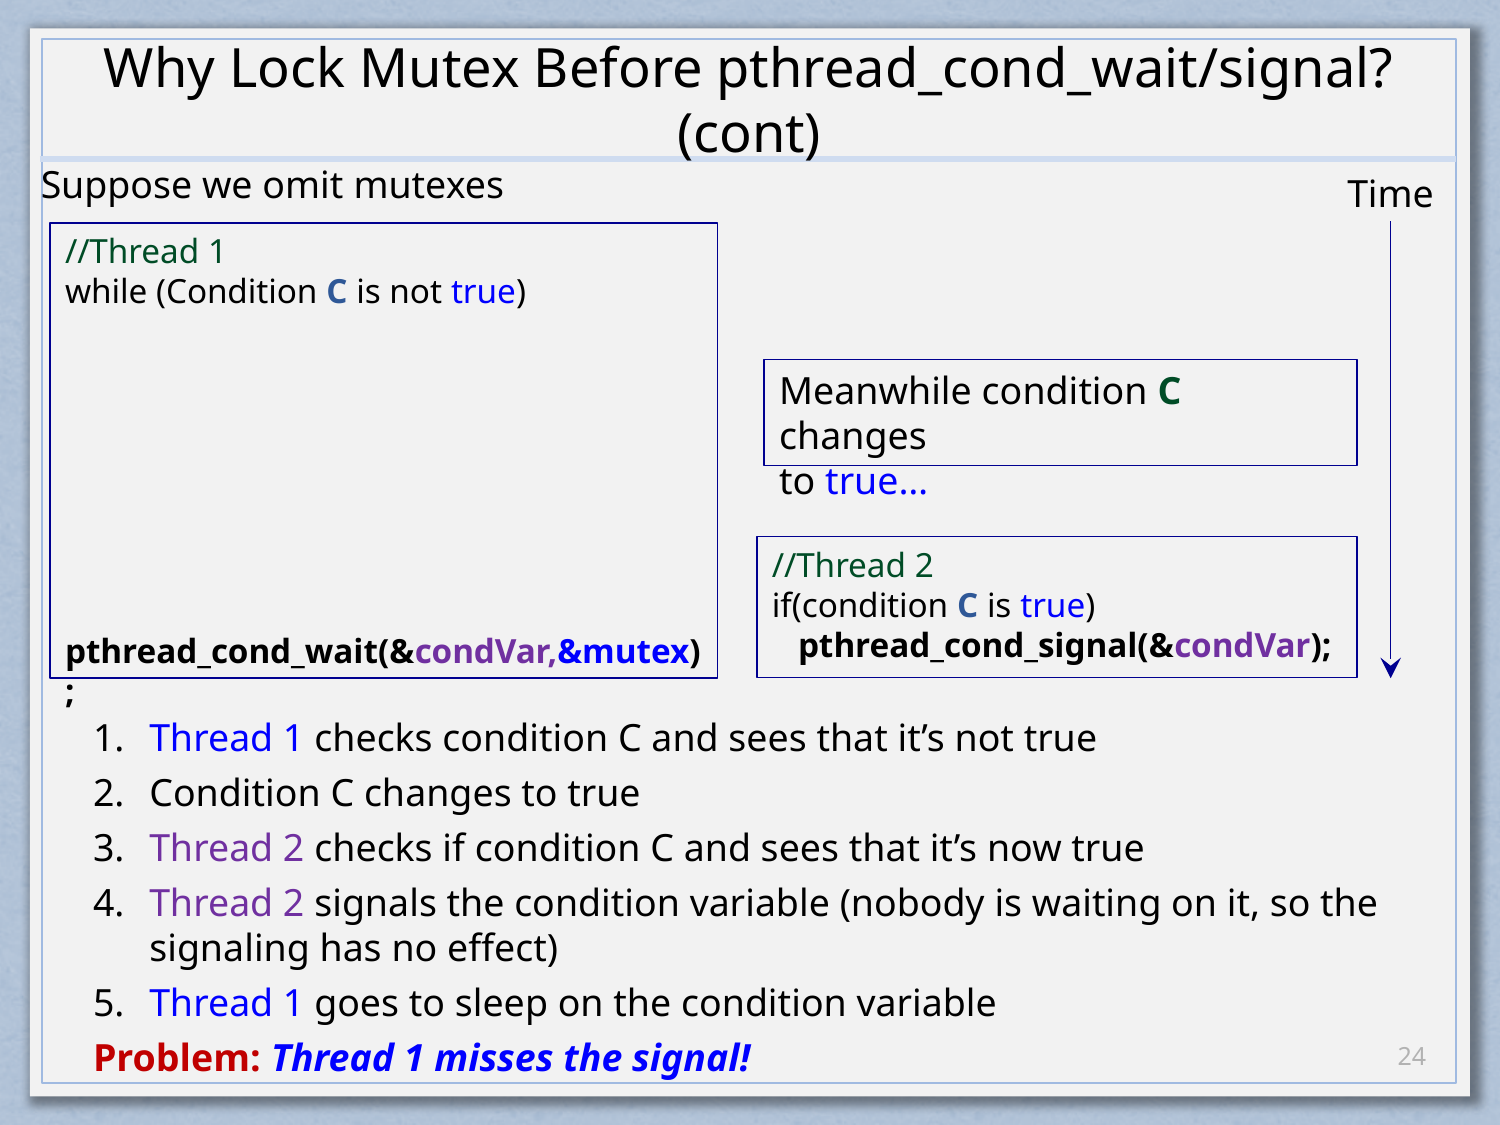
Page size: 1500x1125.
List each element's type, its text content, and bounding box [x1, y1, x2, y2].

text_box Thread 1 checks condition C and sees that it’s not true Condition C changes to true Thread 2 checks if condition C and sees that it’s now true Thread 2 signals the condition variable (nobody is waiting on it, so the signaling has no effect) Thread 1 goes to sleep on the condition variable Problem: Thread 1 misses the signal! [78, 706, 1422, 1056]
slide_number 23 [1367, 1036, 1457, 1079]
text_box //Thread 1 while (Condition C is not true) pthread_cond_wait(&condVar,&mutex); [50, 223, 718, 679]
text_box Meanwhile condition C changes to true… [764, 359, 1357, 466]
text_box Time [1332, 162, 1450, 224]
text_box //Thread 2 if(condition C is true) pthread_cond_signal(&condVar); [756, 536, 1357, 678]
text_box Suppose we omit mutexes [26, 153, 519, 214]
title Why Lock Mutex Before pthread_cond_wait/signal? (cont) [41, 40, 1457, 157]
